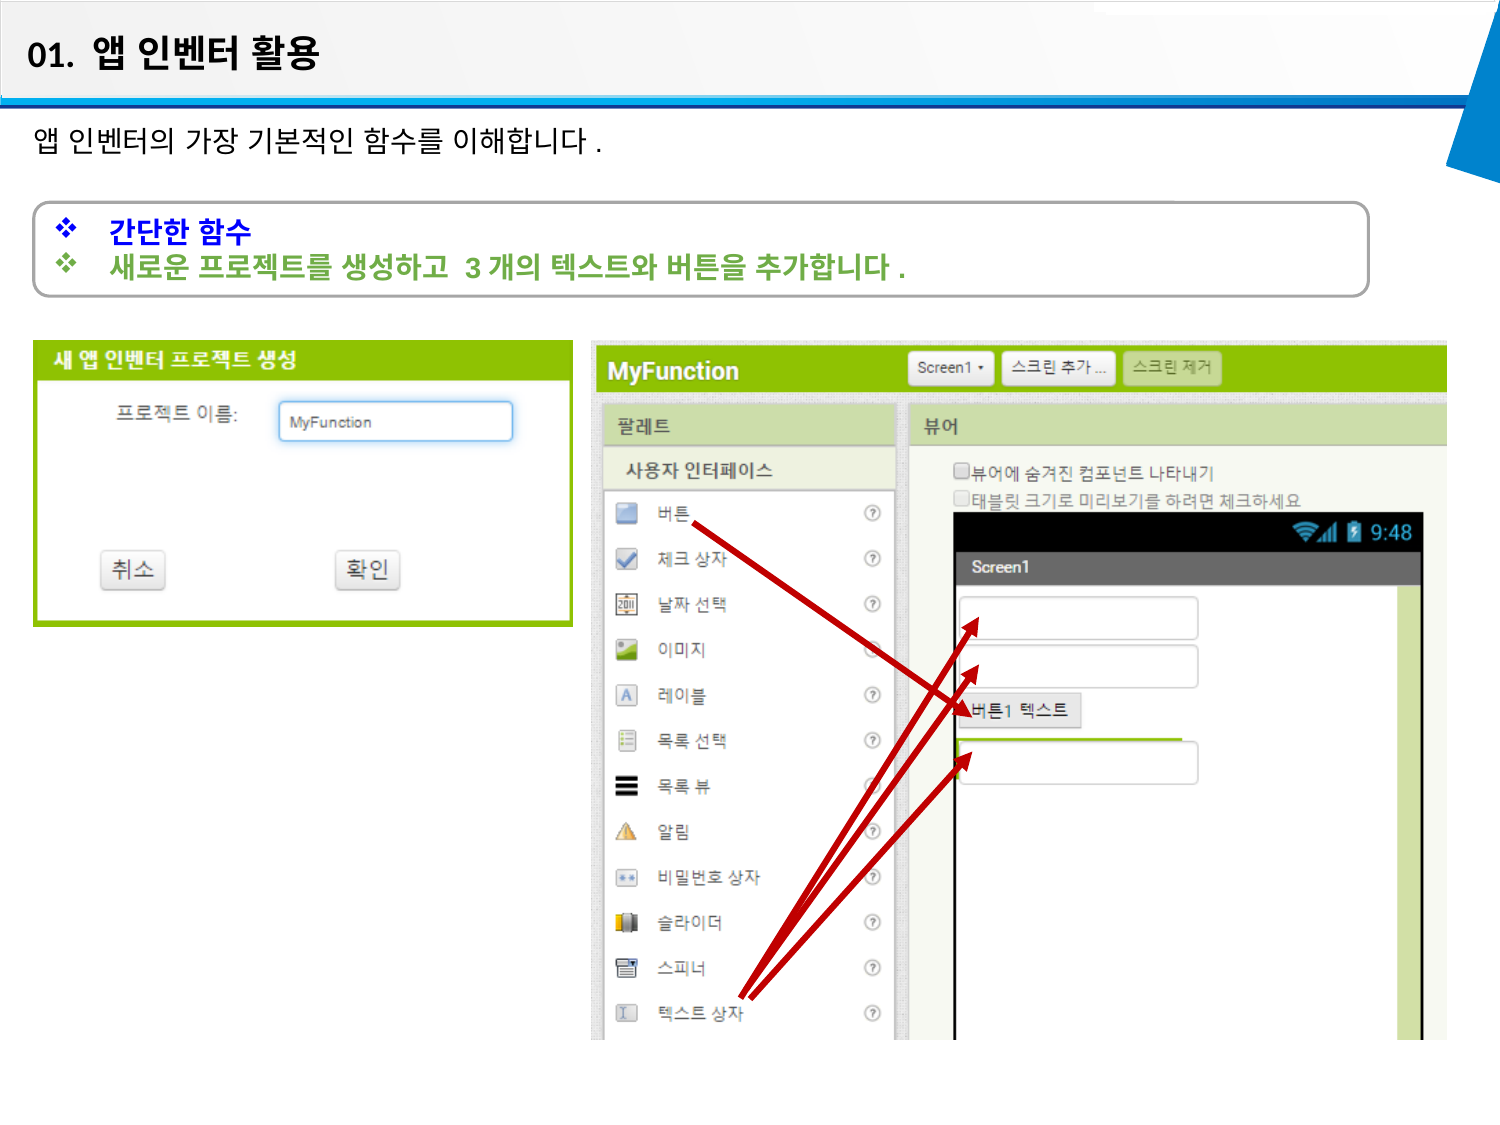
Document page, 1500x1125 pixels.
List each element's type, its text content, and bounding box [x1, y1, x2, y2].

text_box 앱 인벤터의 가장 기본적인 함수를 이해합니다. [33, 123, 1426, 159]
picture [33, 340, 573, 627]
picture [591, 340, 1447, 1040]
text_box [749, 751, 973, 1000]
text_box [746, 664, 979, 990]
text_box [1446, 1, 1500, 184]
text_box 01. 앱 인벤터 활용 [12, 22, 336, 83]
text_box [740, 616, 979, 999]
text_box 간단한 함수 새로운 프로젝트를 생성하고 3개의 텍스트와 버튼을 추가합니다. [33, 202, 1369, 297]
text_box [692, 522, 973, 718]
